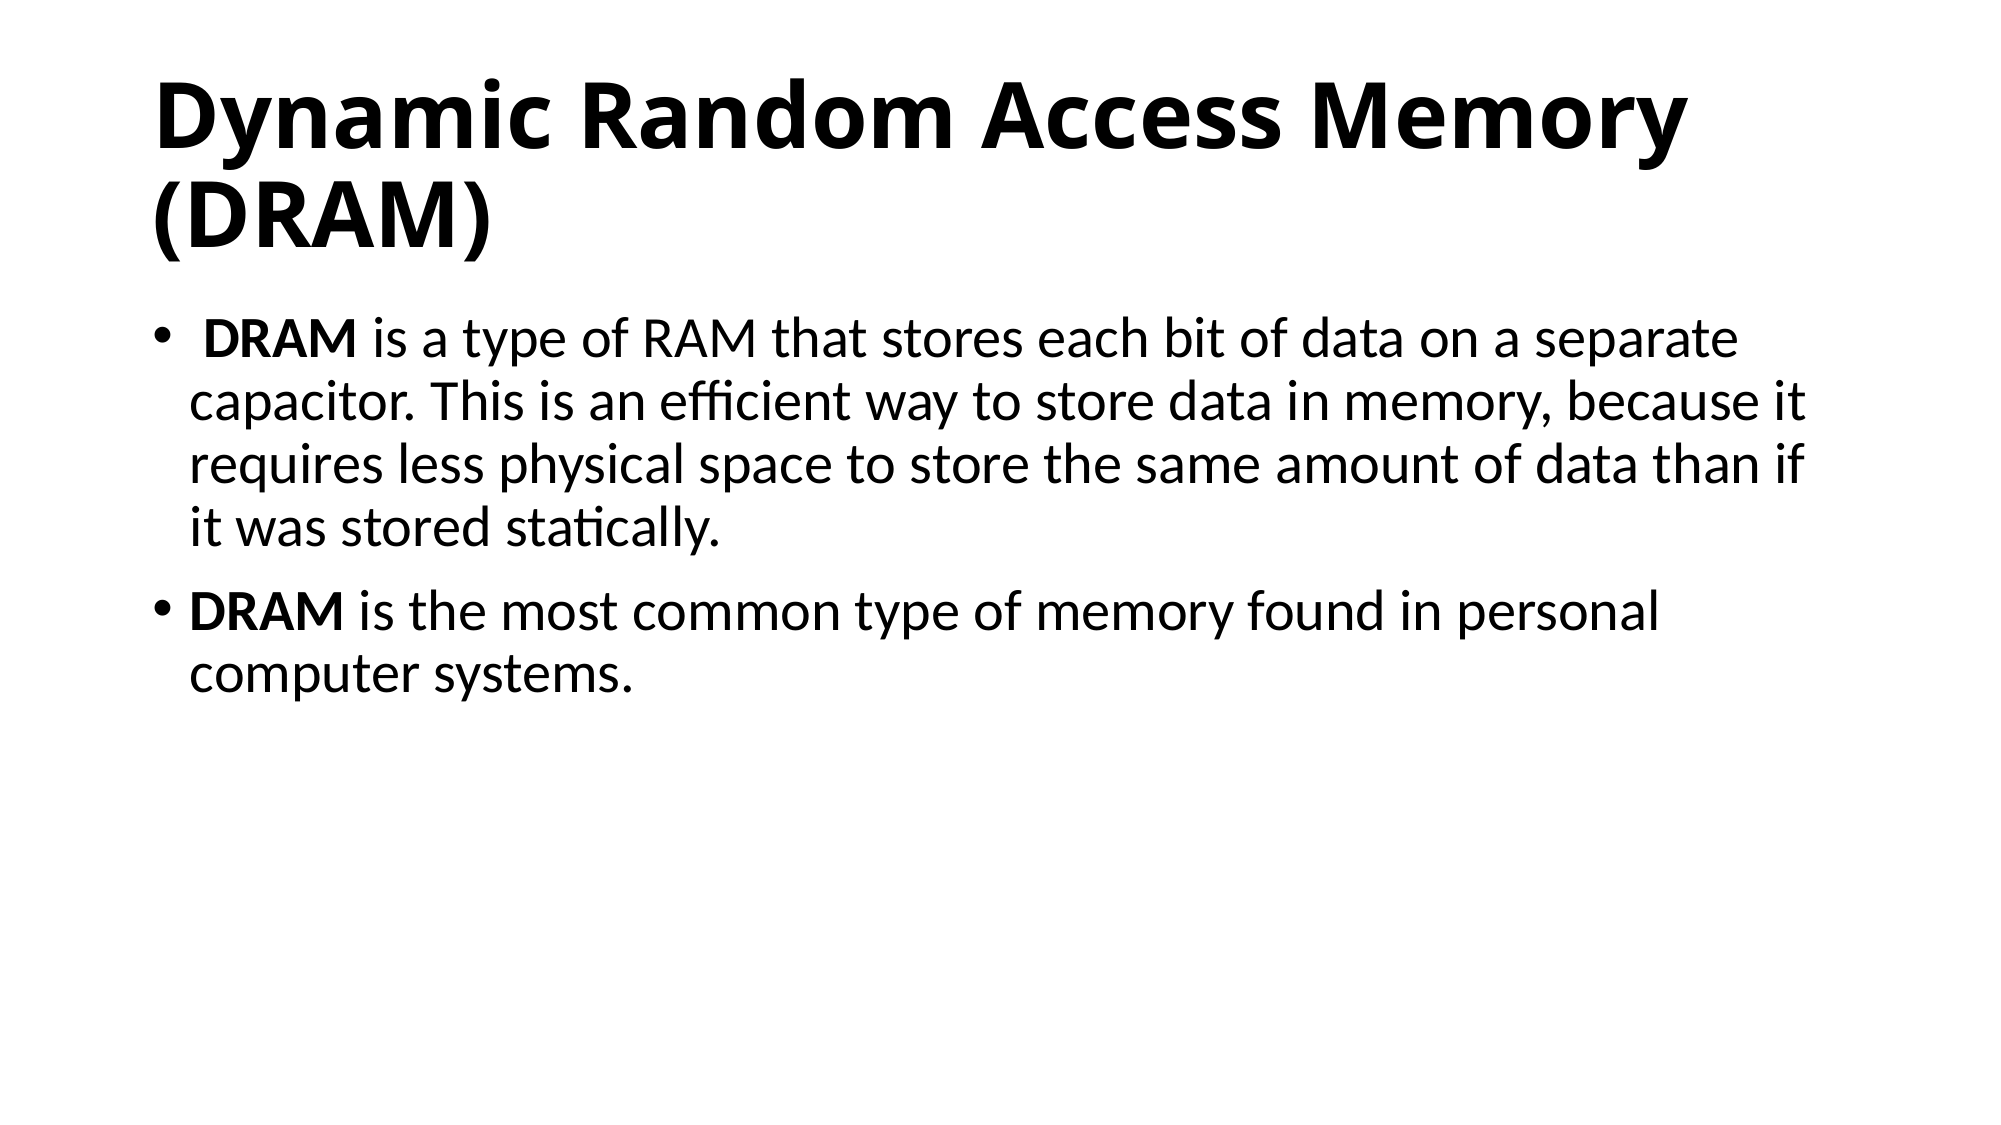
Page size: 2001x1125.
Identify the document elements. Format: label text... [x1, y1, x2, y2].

title Dynamic Random Access Memory (DRAM) [137, 59, 1863, 278]
list DRAM is a type of RAM that stores each bit of data on a separate capacitor. This is an efficient way to store data in memory, because it requires less physical space to store the same amount of data than if it was stored statically. DRAM is the most common type of memory found in personal computer systems. [137, 299, 1863, 1014]
